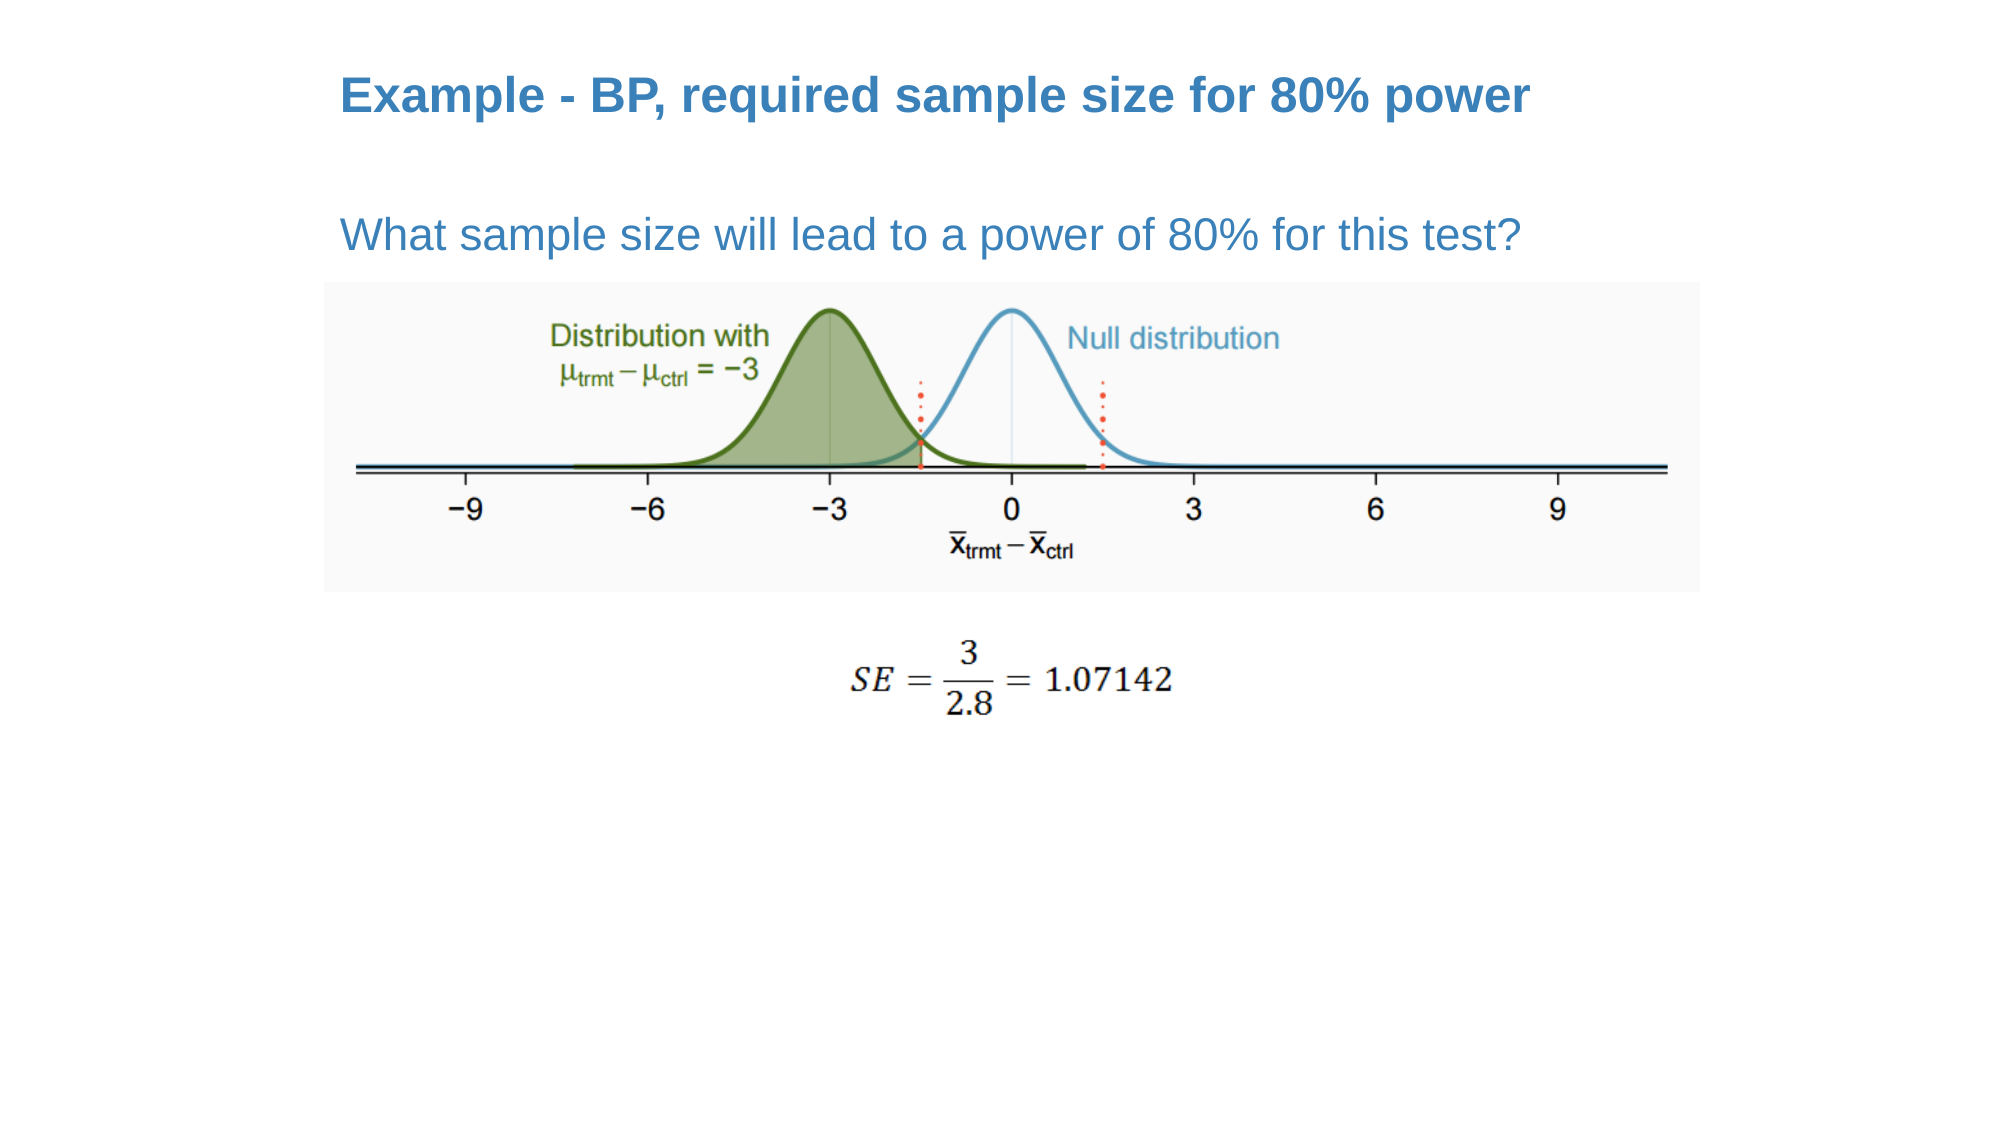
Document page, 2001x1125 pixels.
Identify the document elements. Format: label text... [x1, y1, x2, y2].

text_box Example - BP, required sample size for 80% power [324, 22, 1675, 138]
text_box What sample size will lead to a power of 80% for this test? [324, 181, 1727, 1080]
picture [324, 281, 1700, 592]
picture [836, 633, 1188, 727]
